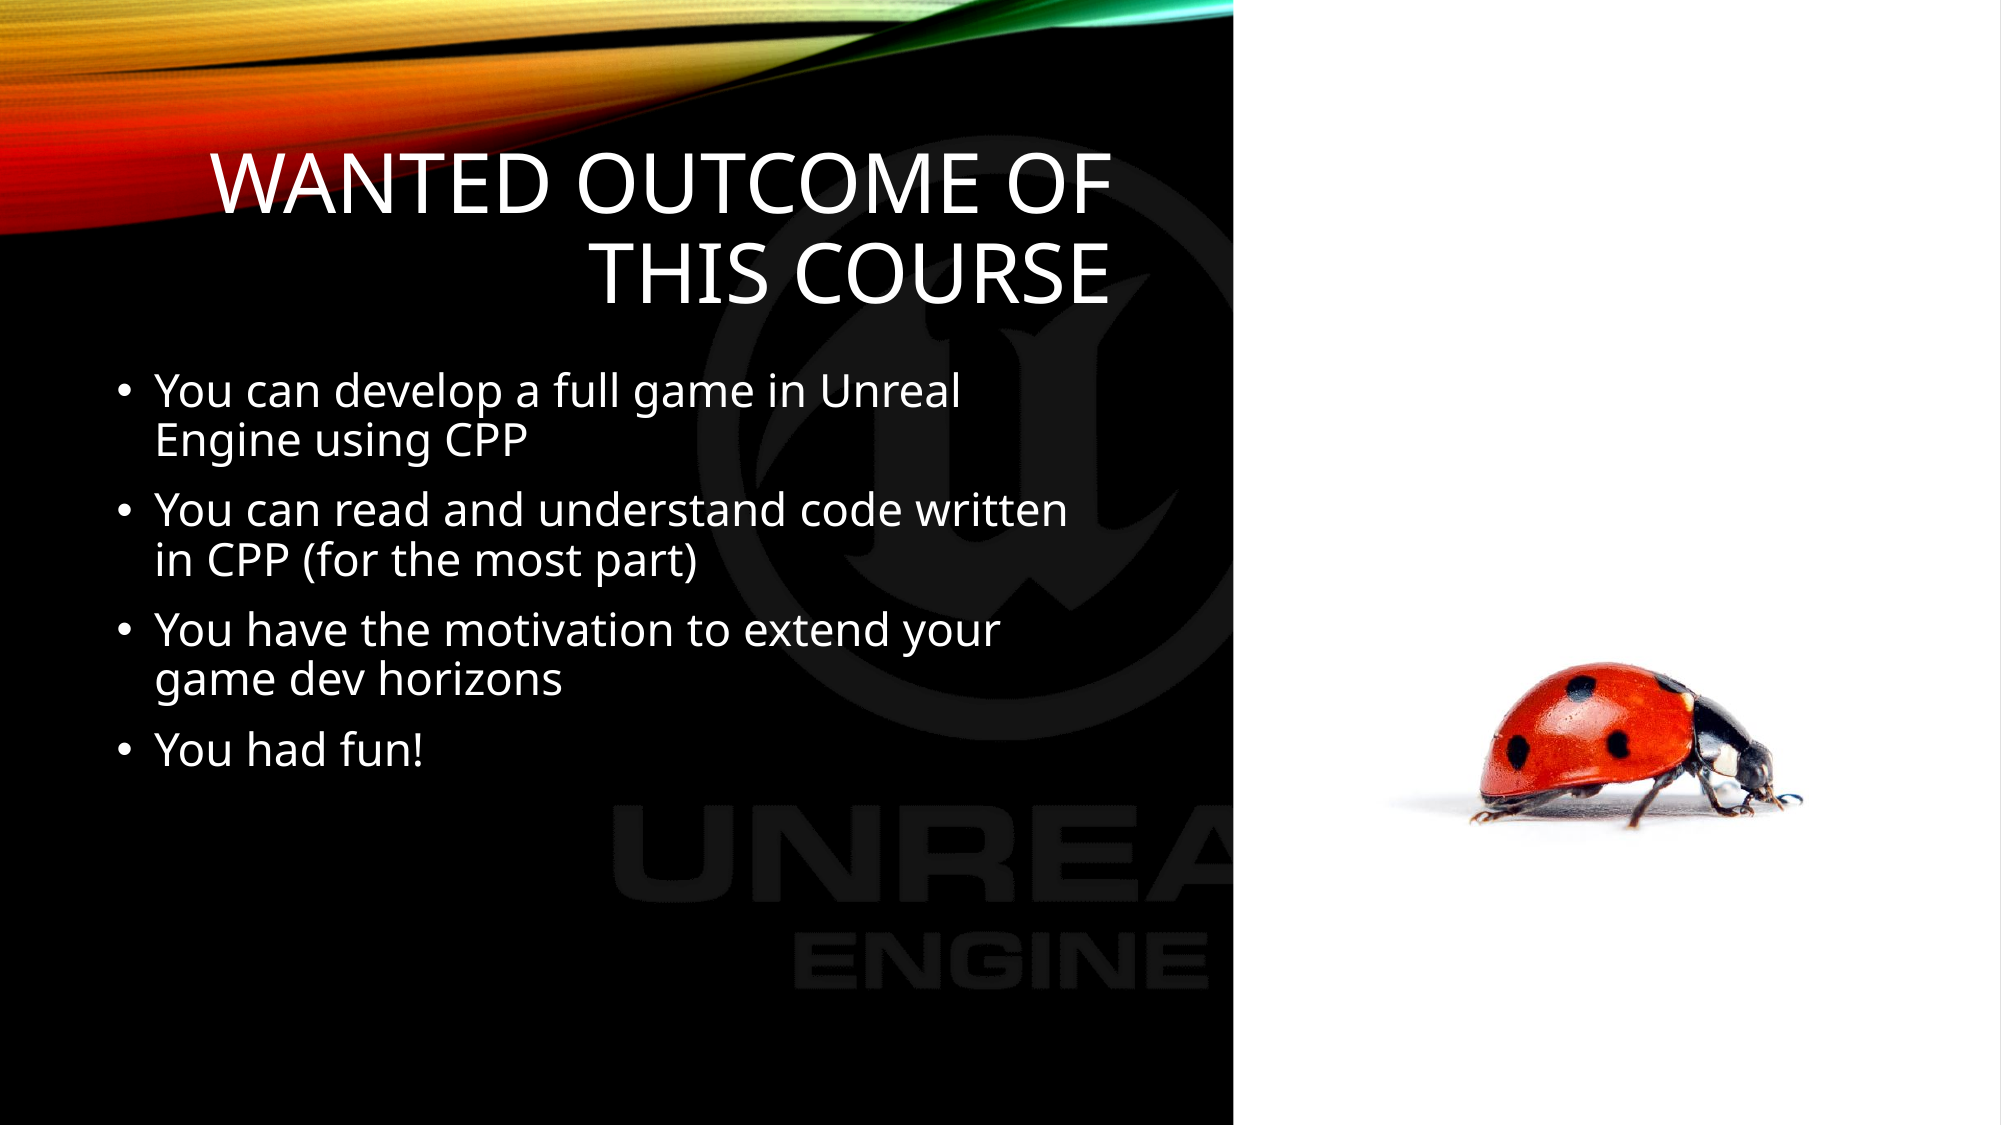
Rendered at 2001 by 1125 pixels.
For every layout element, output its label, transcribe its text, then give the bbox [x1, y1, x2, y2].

list You can develop a full game in Unreal Engine using CPP You can read and understand code written in CPP (for the most part) You have the motivation to extend your game dev horizons You had fun! [101, 360, 1129, 1021]
title Wanted outcome of this course [101, 125, 1129, 338]
picture [0, 0, 2001, 1125]
